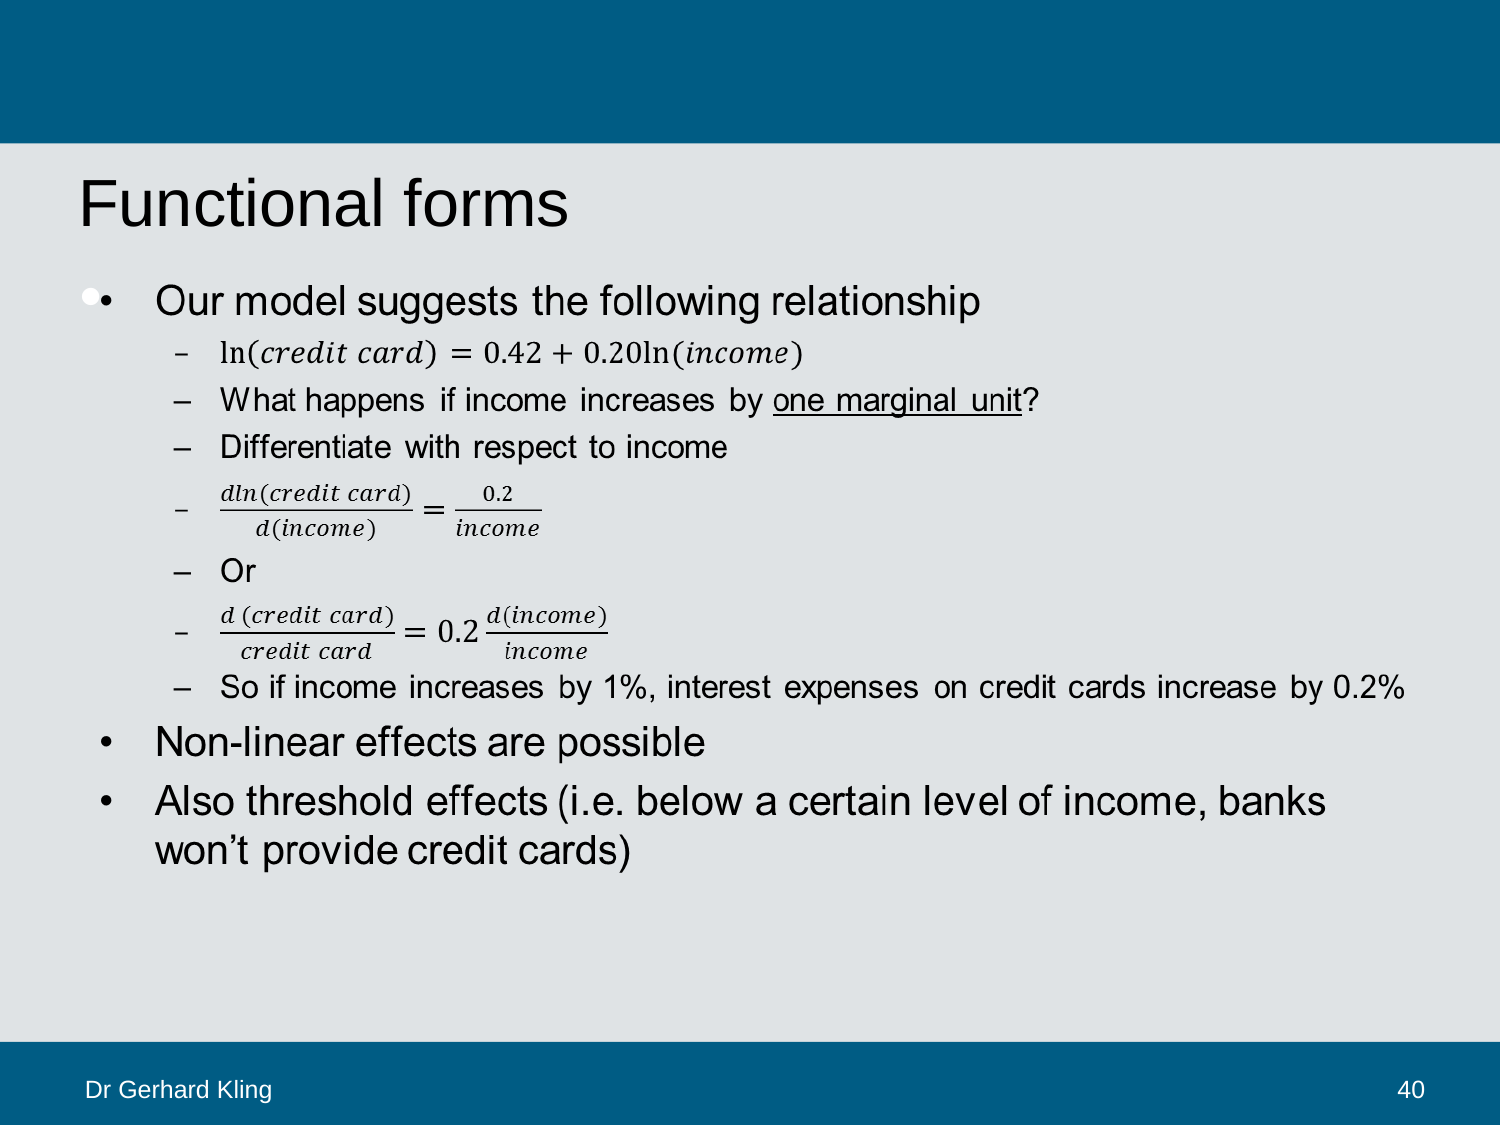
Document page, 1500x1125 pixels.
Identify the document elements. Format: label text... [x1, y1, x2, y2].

list [75, 262, 1425, 1005]
title Functional forms [73, 152, 1424, 247]
text_box Dr Gerhard Kling [70, 1066, 563, 1112]
text_box 40 [1382, 1066, 1489, 1112]
